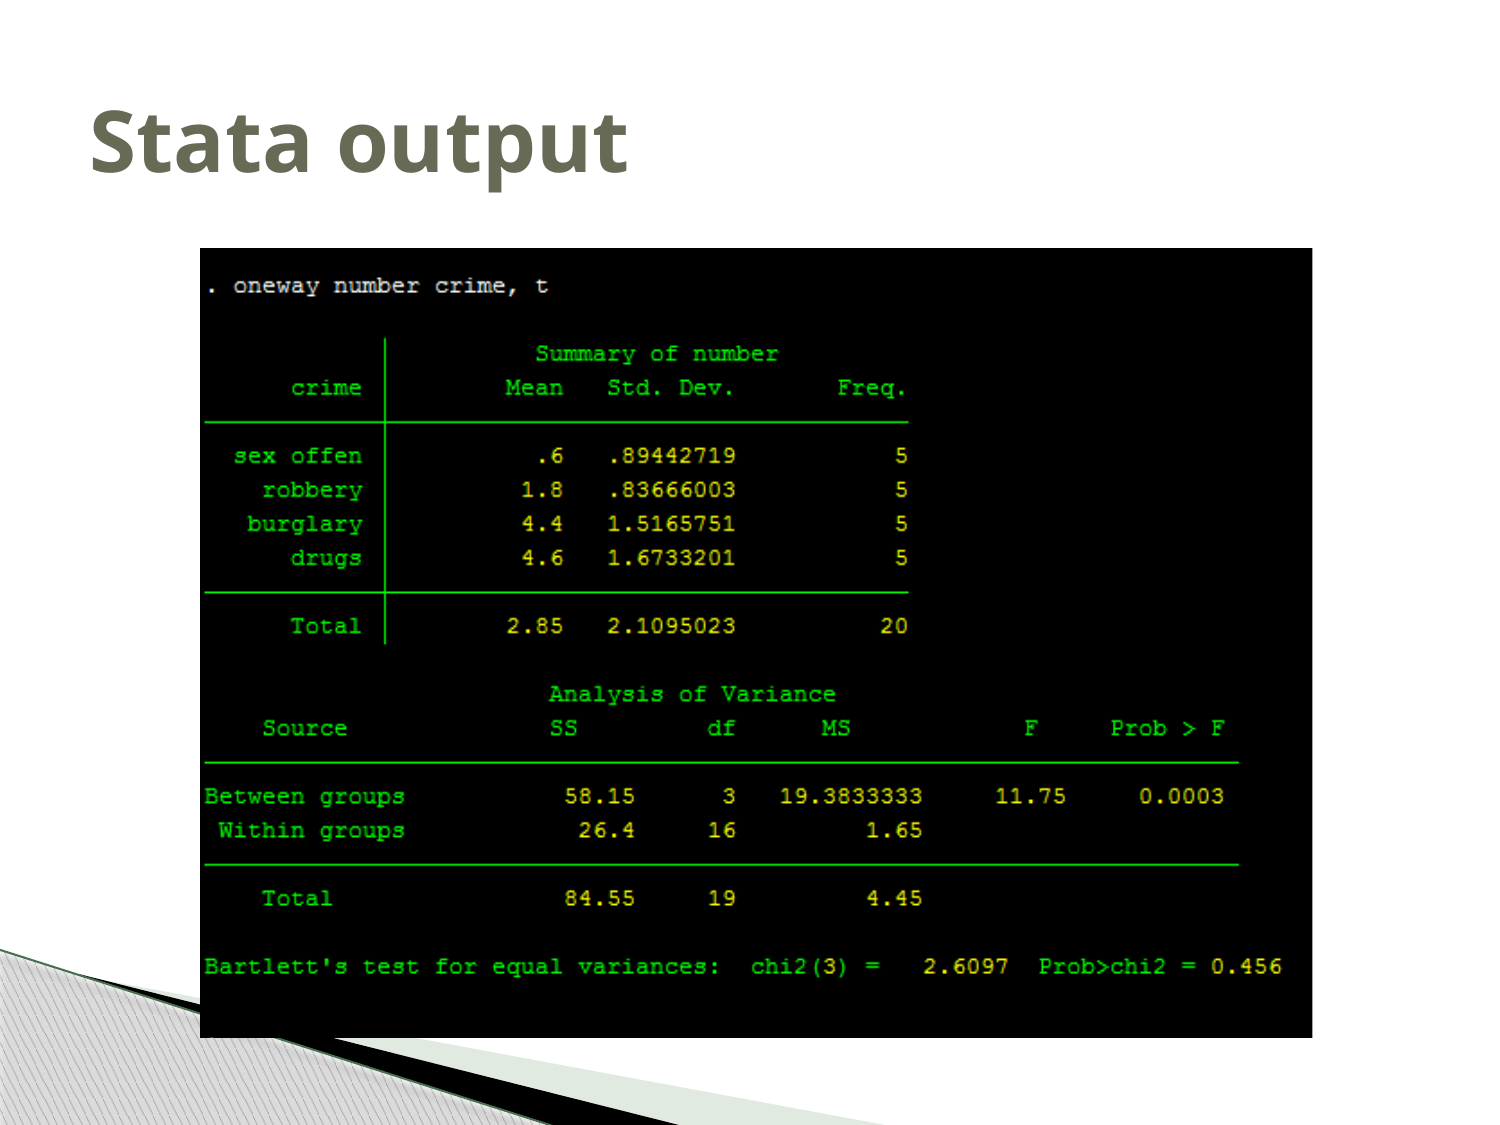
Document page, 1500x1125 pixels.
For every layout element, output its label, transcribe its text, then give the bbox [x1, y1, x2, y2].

title Stata output [75, 45, 1425, 233]
picture [199, 248, 1313, 1038]
